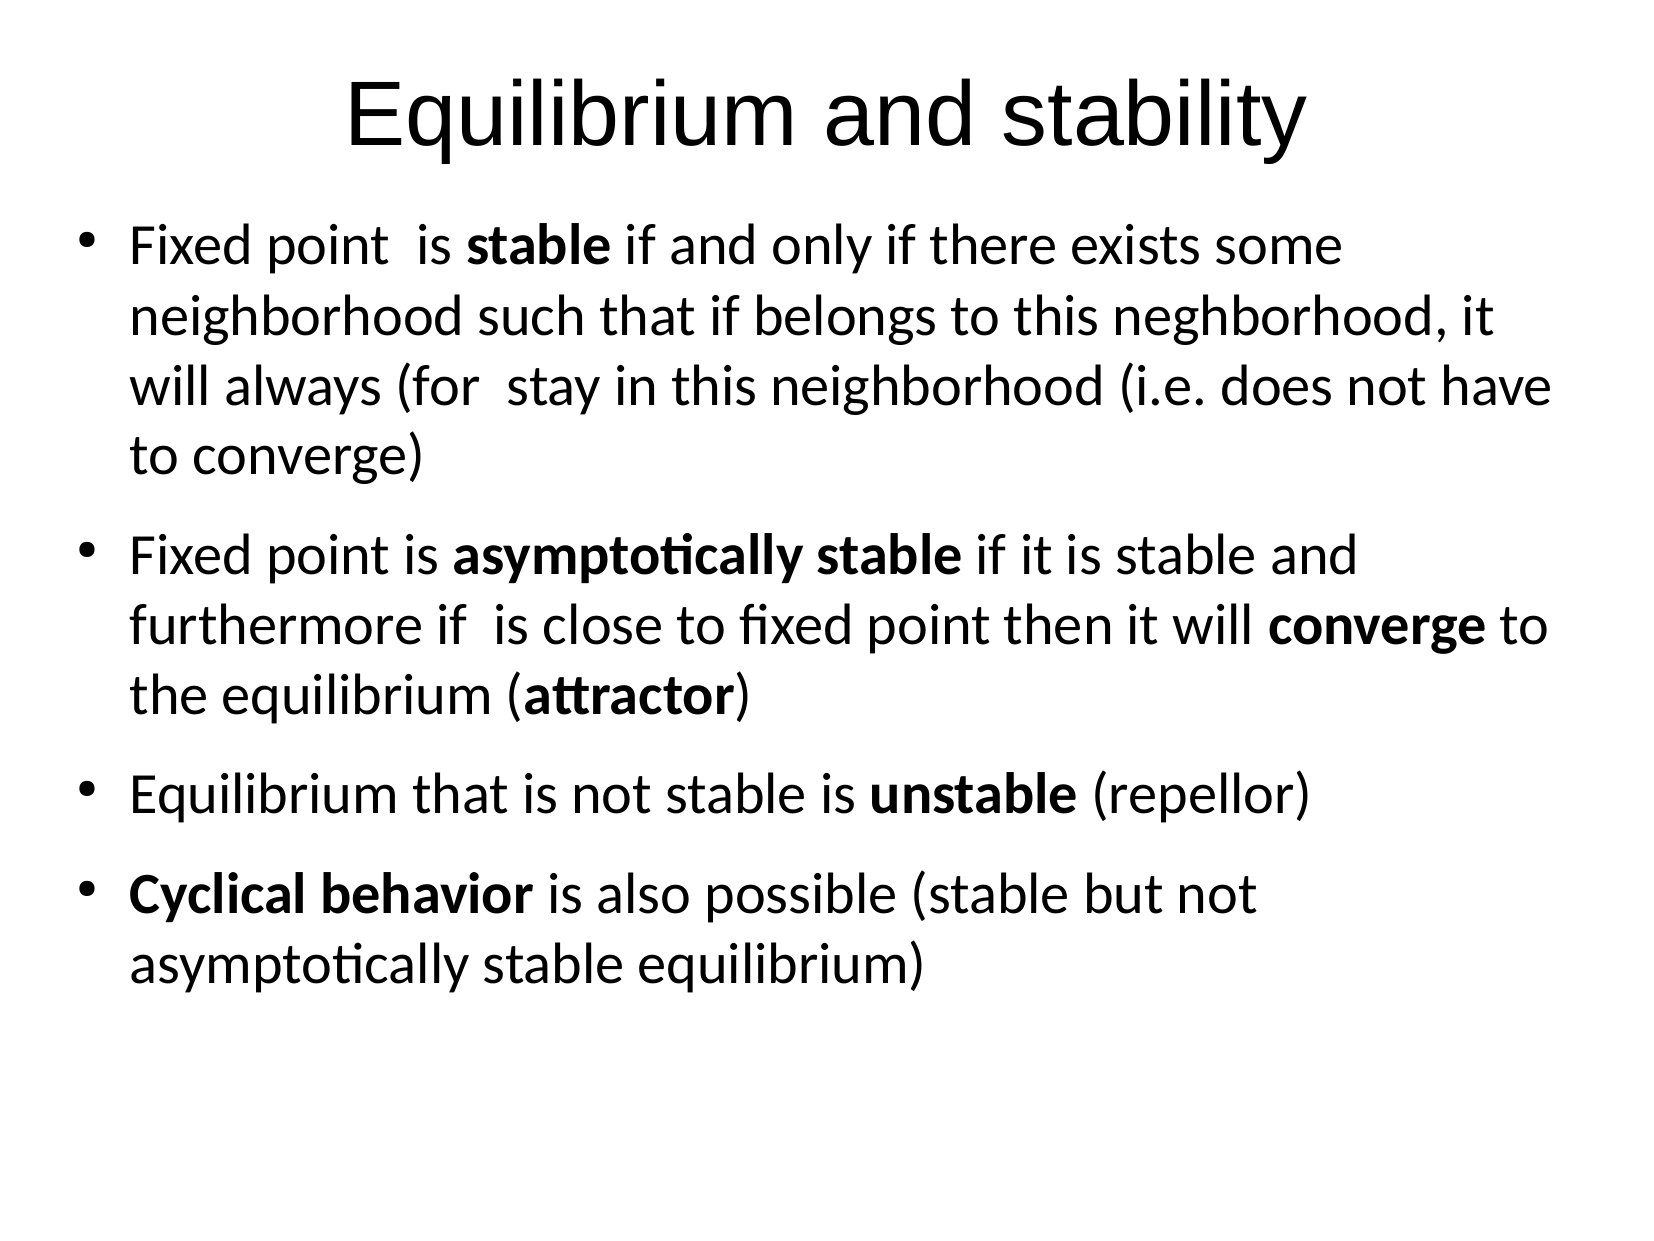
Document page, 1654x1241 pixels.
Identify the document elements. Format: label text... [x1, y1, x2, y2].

title Equilibrium and stability [82, 5, 1571, 213]
